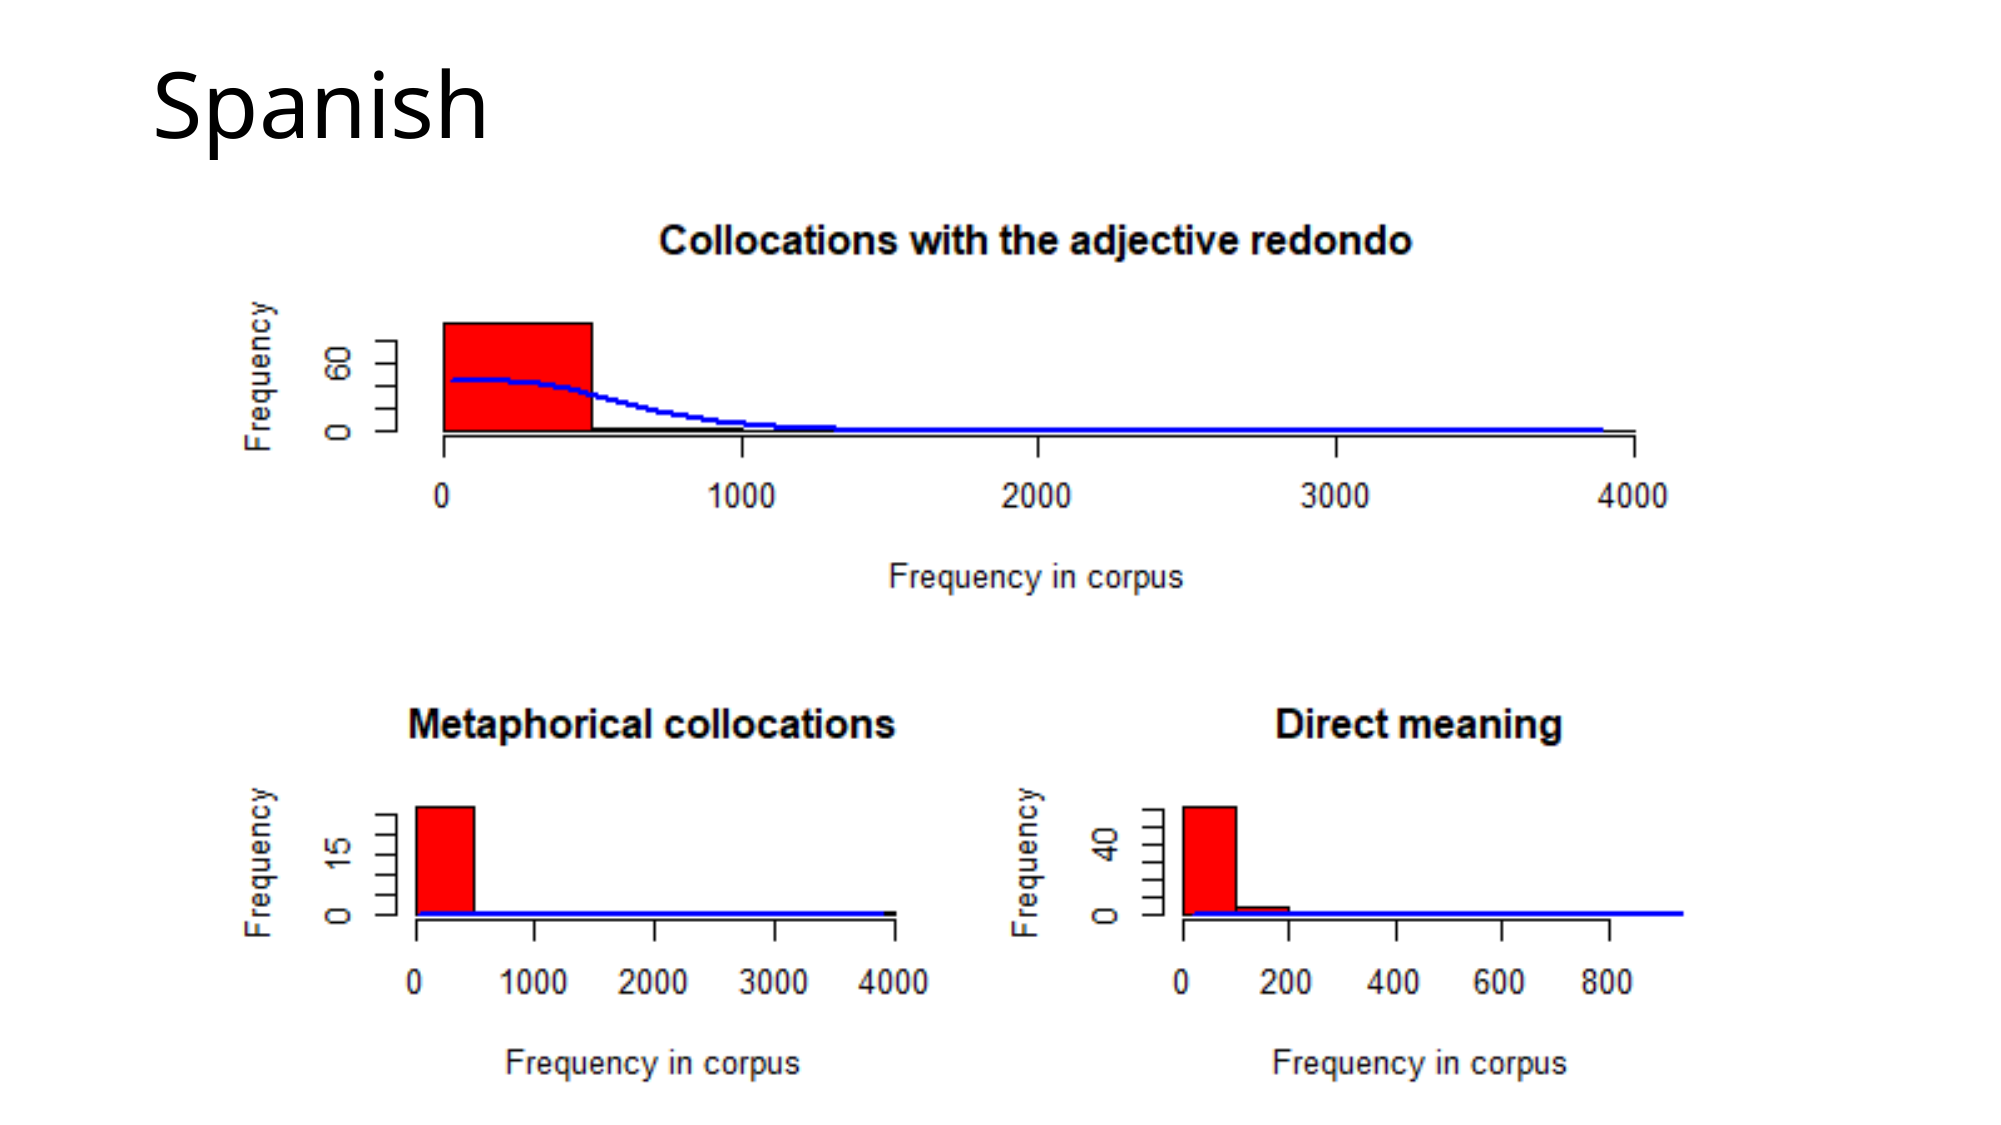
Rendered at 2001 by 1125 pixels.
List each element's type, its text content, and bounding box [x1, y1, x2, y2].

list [233, 155, 1767, 1125]
title Spanish [137, 0, 1863, 218]
